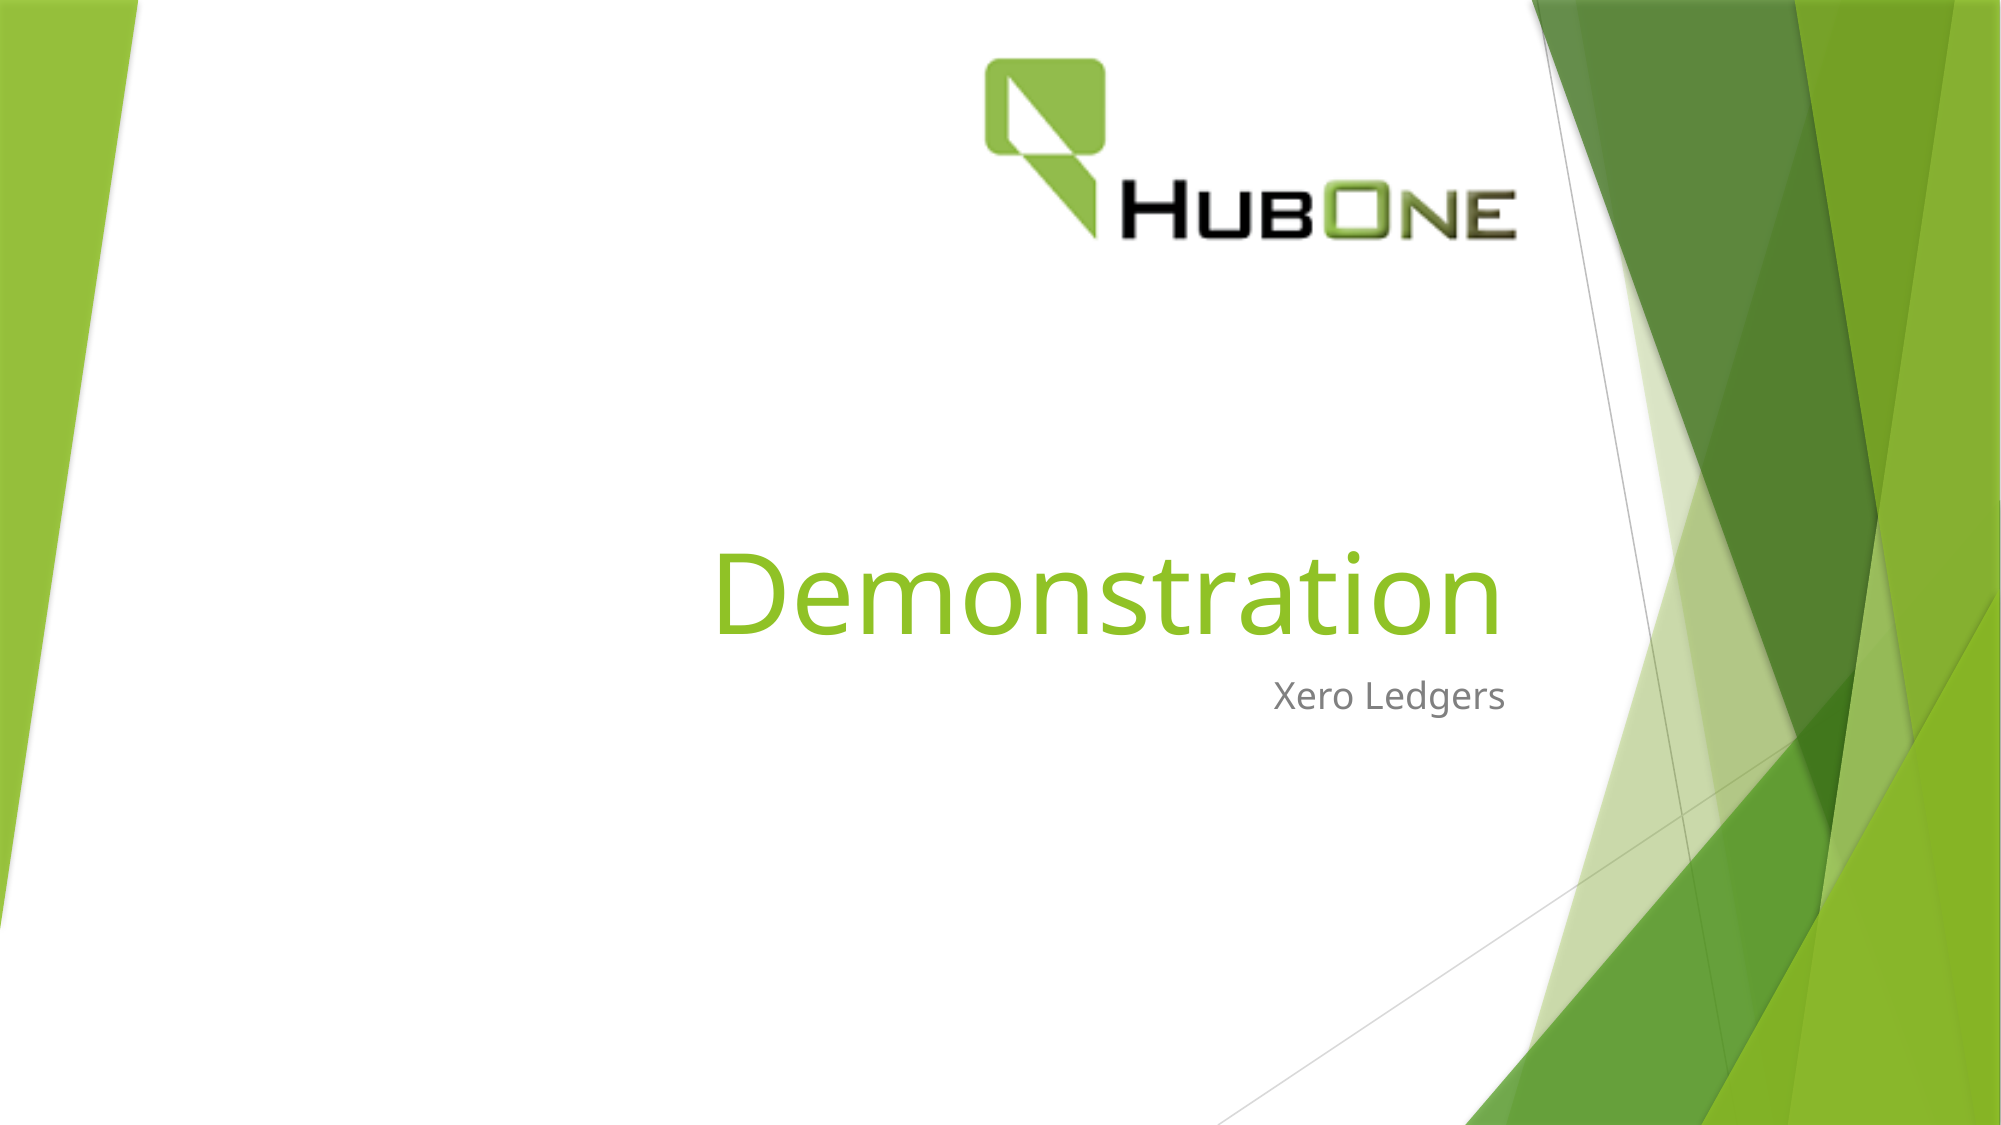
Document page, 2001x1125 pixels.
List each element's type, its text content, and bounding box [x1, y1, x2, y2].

subtitle Xero Ledgers [247, 664, 1522, 845]
picture [981, 57, 1522, 246]
title Demonstration [247, 394, 1522, 664]
